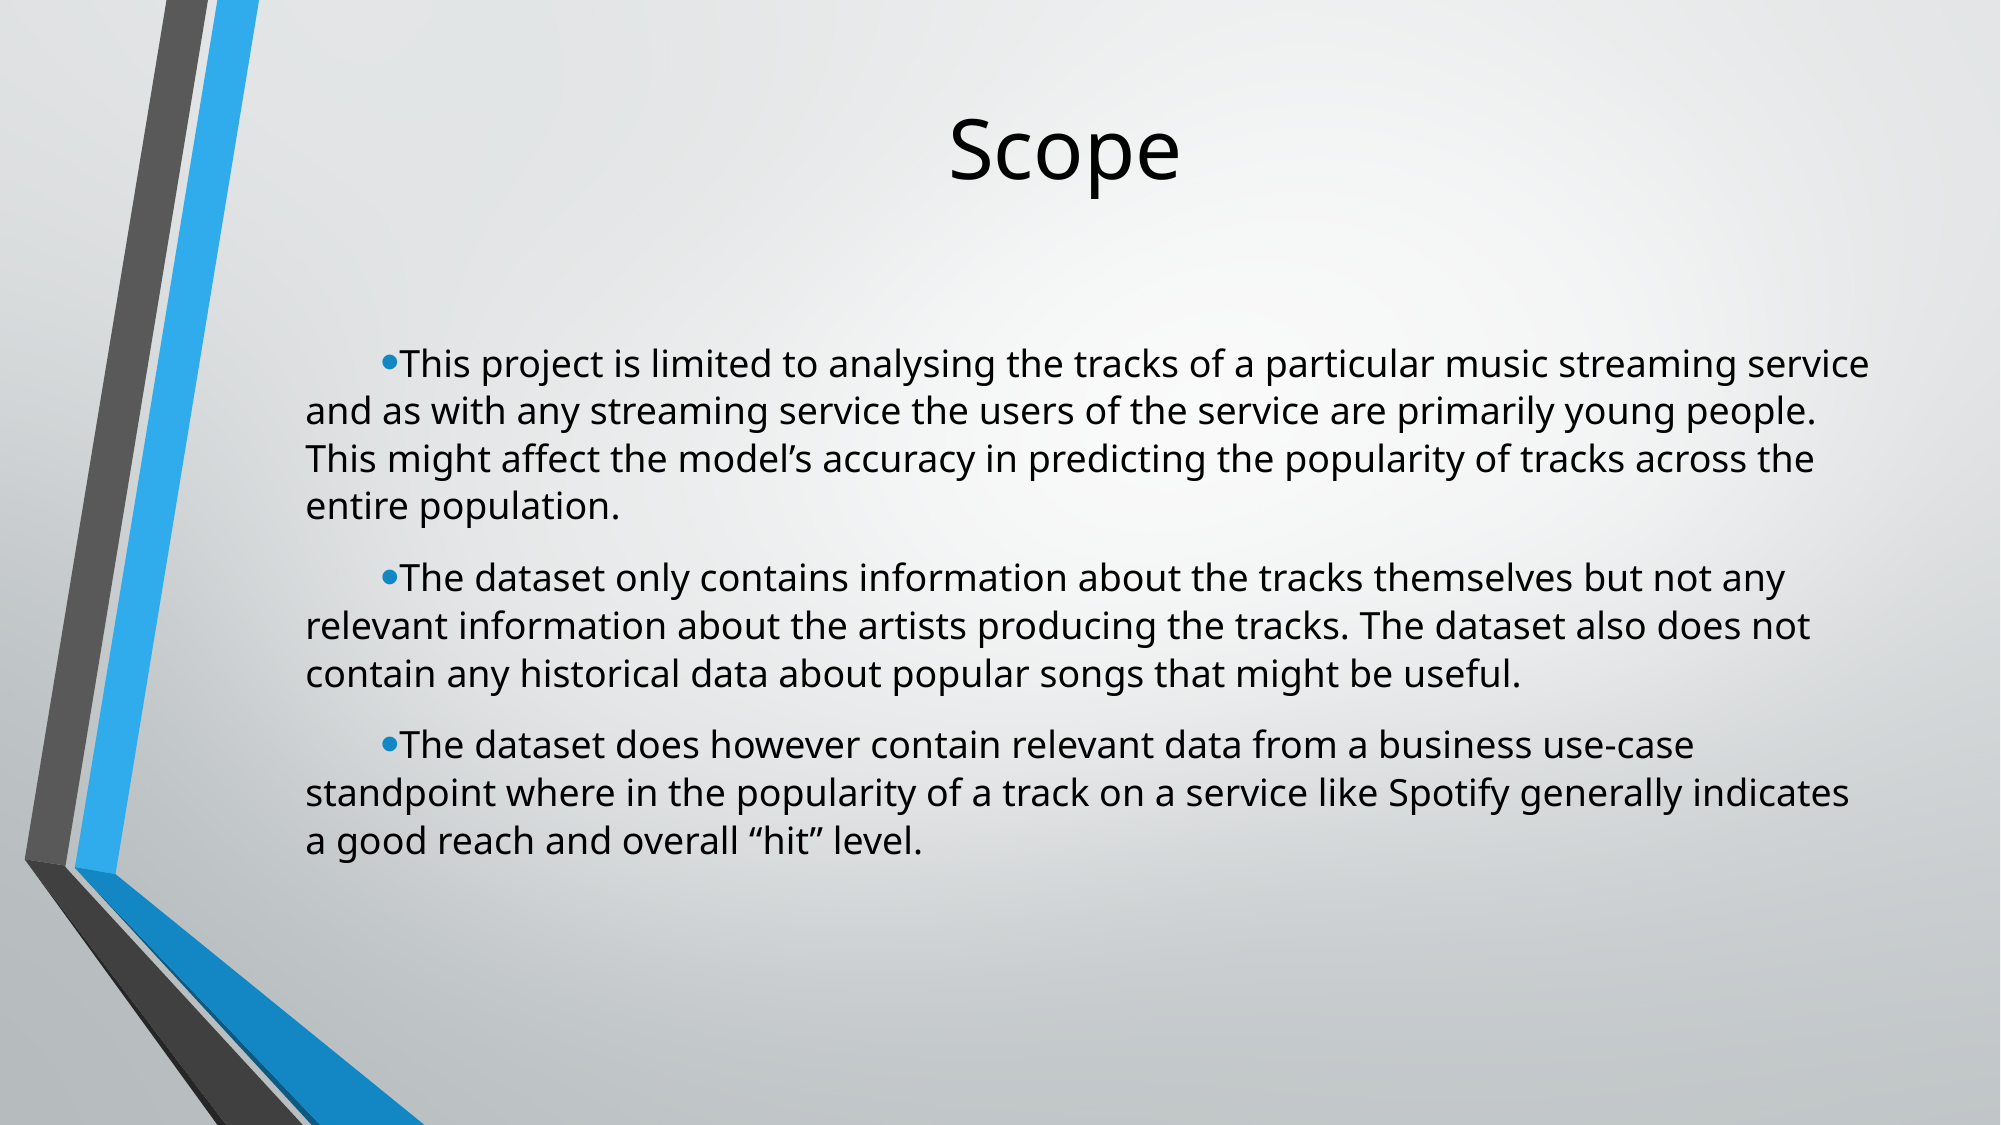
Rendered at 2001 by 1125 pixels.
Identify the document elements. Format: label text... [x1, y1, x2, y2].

title Scope [243, 18, 1887, 274]
list This project is limited to analysing the tracks of a particular music streaming service and as with any streaming service the users of the service are primarily young people. This might affect the model’s accuracy in predicting the popularity of tracks across the entire population. The dataset only contains information about the tracks themselves but not any relevant information about the artists producing the tracks. The dataset also does not contain any historical data about popular songs that might be useful. The dataset does however contain relevant data from a business use-case standpoint where in the popularity of a track on a service like Spotify generally indicates a good reach and overall “hit” level. [243, 329, 1887, 950]
